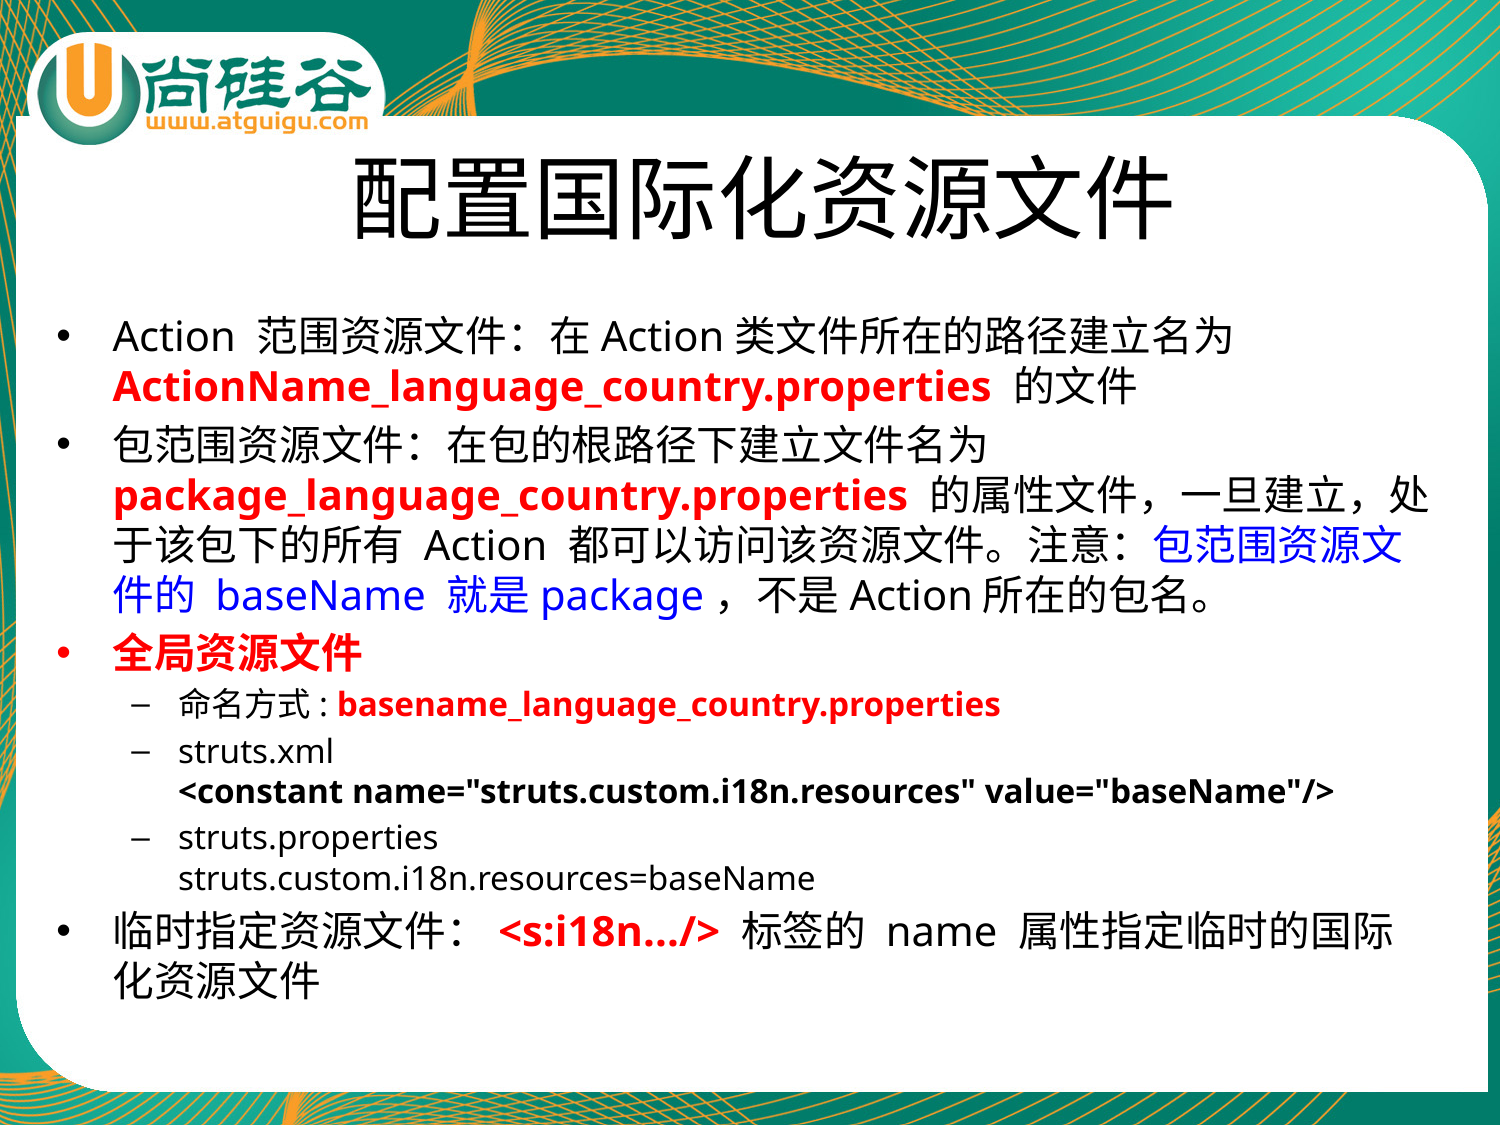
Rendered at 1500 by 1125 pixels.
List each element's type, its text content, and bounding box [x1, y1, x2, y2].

list Action 范围资源文件：在Action类文件所在的路径建立名为ActionName_language_country.properties 的文件 包范围资源文件：在包的根路径下建立文件名为package_language_country.properties 的属性文件，一旦建立，处于该包下的所有 Action 都可以访问该资源文件。注意：包范围资源文件的 baseName 就是package，不是Action所在的包名。 全局资源文件 命名方式: basename_language_country.properties struts.xml <constant name="struts.custom.i18n.resources" value="baseName"/> struts.properties struts.custom.i18n.resources=baseName 临时指定资源文件：<s:i18n.../> 标签的 name 属性指定临时的国际化资源文件 [41, 302, 1447, 1035]
picture [0, 0, 1500, 1125]
title 配置国际化资源文件 [88, 113, 1439, 279]
